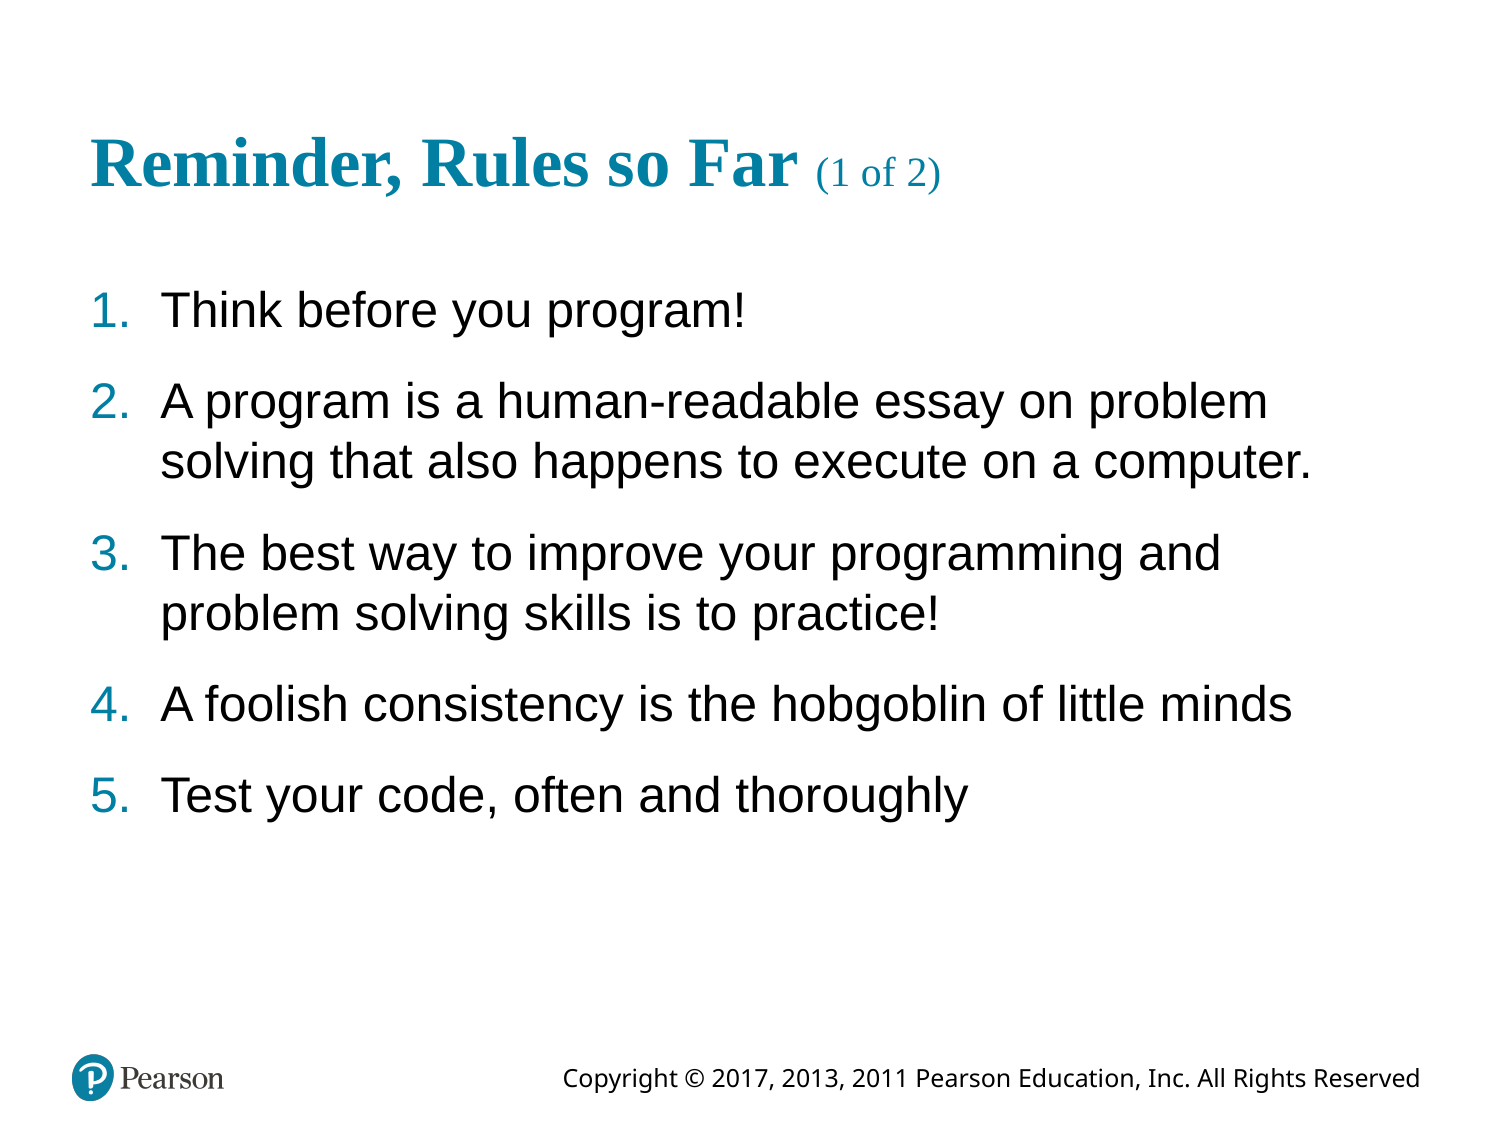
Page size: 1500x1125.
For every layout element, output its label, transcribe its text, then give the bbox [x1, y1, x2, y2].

picture [80, 1063, 106, 1088]
picture [72, 1054, 88, 1070]
picture [98, 1054, 224, 1101]
list Think before you program! A program is a human-readable essay on problem solving that also happens to execute on a computer. The best way to improve your programming and problem solving skills is to practice! A foolish consistency is the hobgoblin of little minds Test your code, often and thoroughly [75, 262, 1425, 1013]
title Reminder, Rules so Far (1 of 2) [75, 35, 1425, 216]
picture [72, 1087, 83, 1101]
